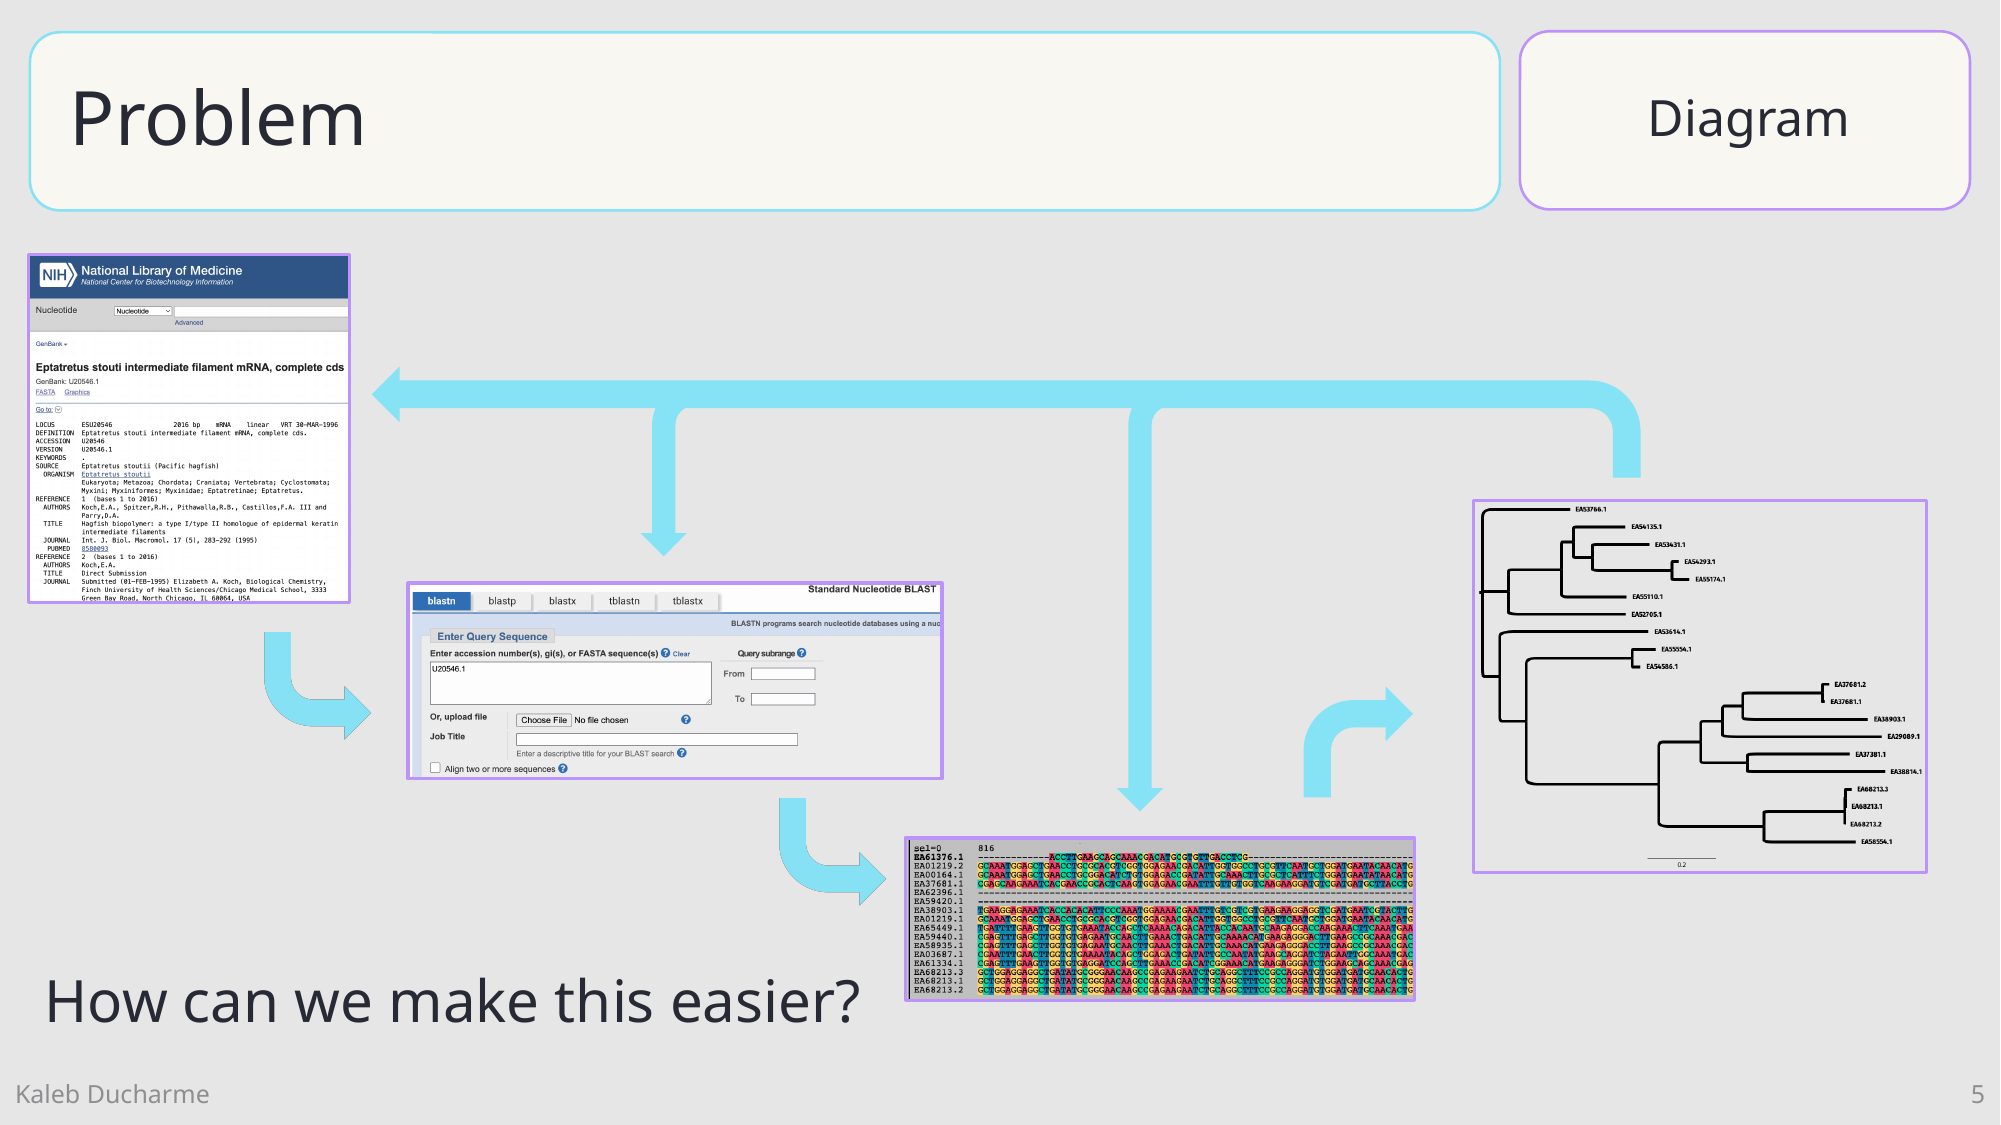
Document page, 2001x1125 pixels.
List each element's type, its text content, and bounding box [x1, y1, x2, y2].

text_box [1519, 29, 1970, 210]
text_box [29, 30, 1500, 211]
picture [1475, 501, 1926, 872]
text_box [638, 381, 735, 558]
slide_number 5 [1550, 1065, 2000, 1125]
picture [262, 631, 372, 741]
text_box How can we make this easier? [29, 956, 887, 1042]
text_box [1114, 381, 1211, 813]
text_box [370, 364, 1642, 479]
text_box [1302, 683, 1415, 799]
footer Kaleb Ducharme [0, 1065, 675, 1125]
picture [906, 839, 1413, 1000]
picture [29, 256, 349, 601]
picture [409, 584, 941, 778]
picture [777, 797, 887, 907]
